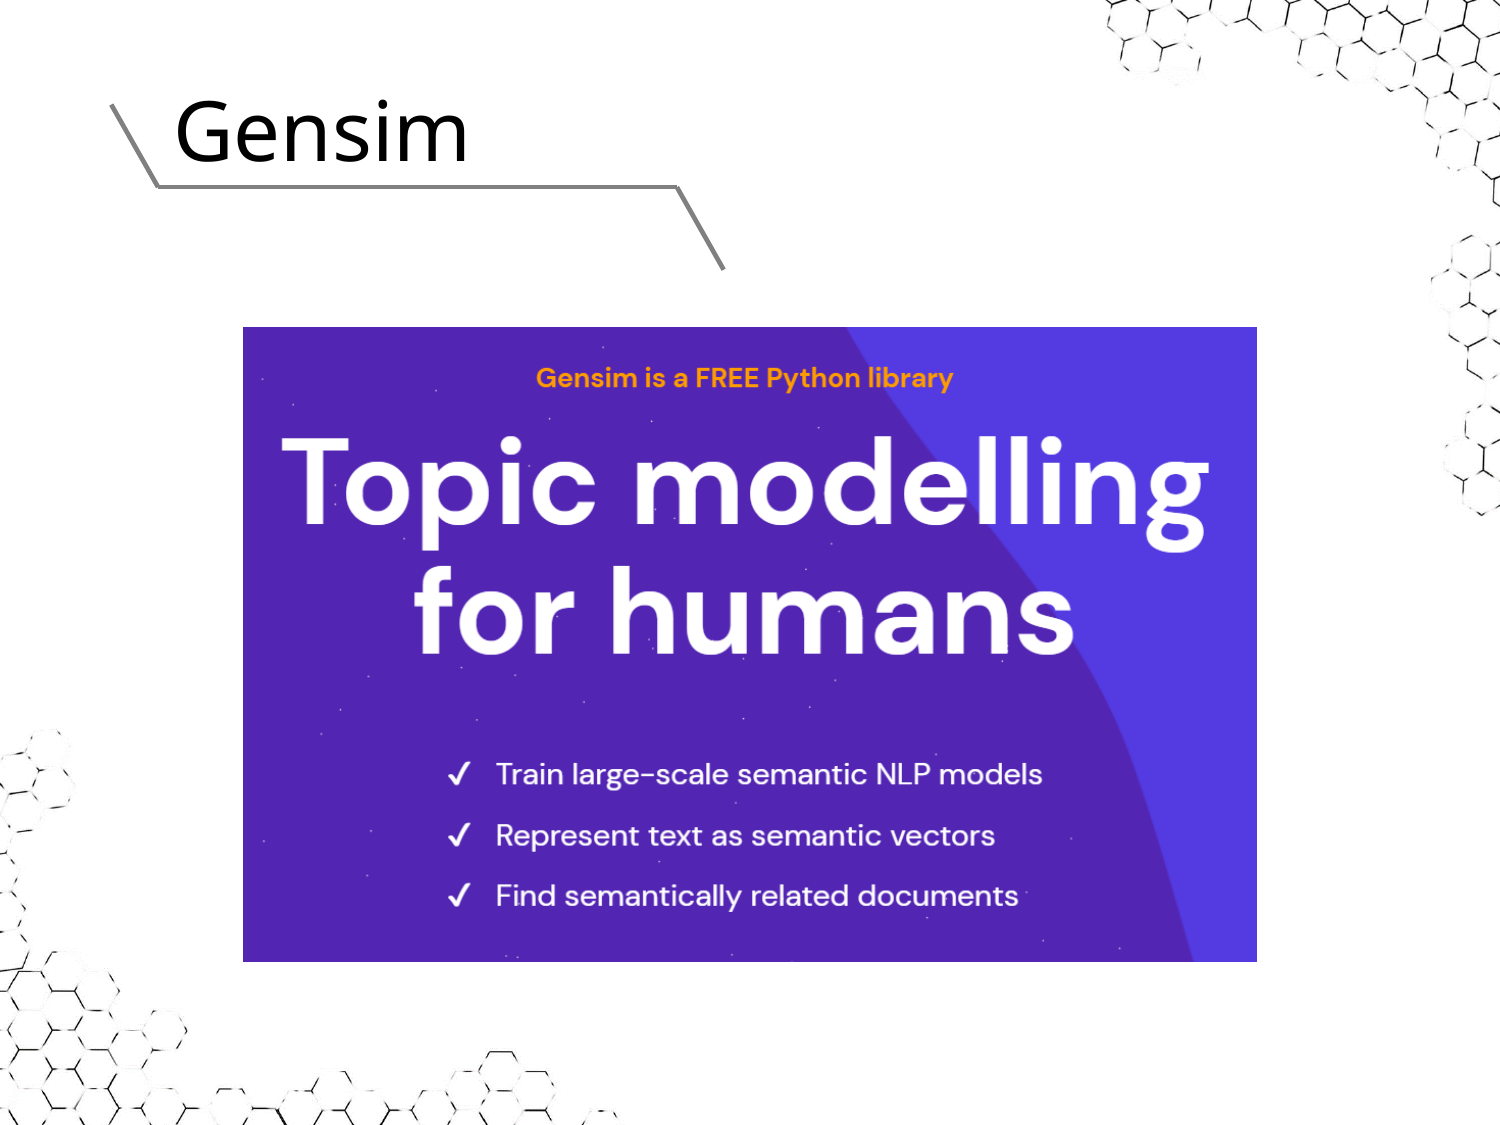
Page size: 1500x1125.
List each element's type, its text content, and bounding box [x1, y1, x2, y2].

picture [0, 0, 1500, 1125]
text_box Gensim [158, 71, 487, 186]
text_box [111, 104, 159, 188]
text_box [676, 187, 724, 270]
